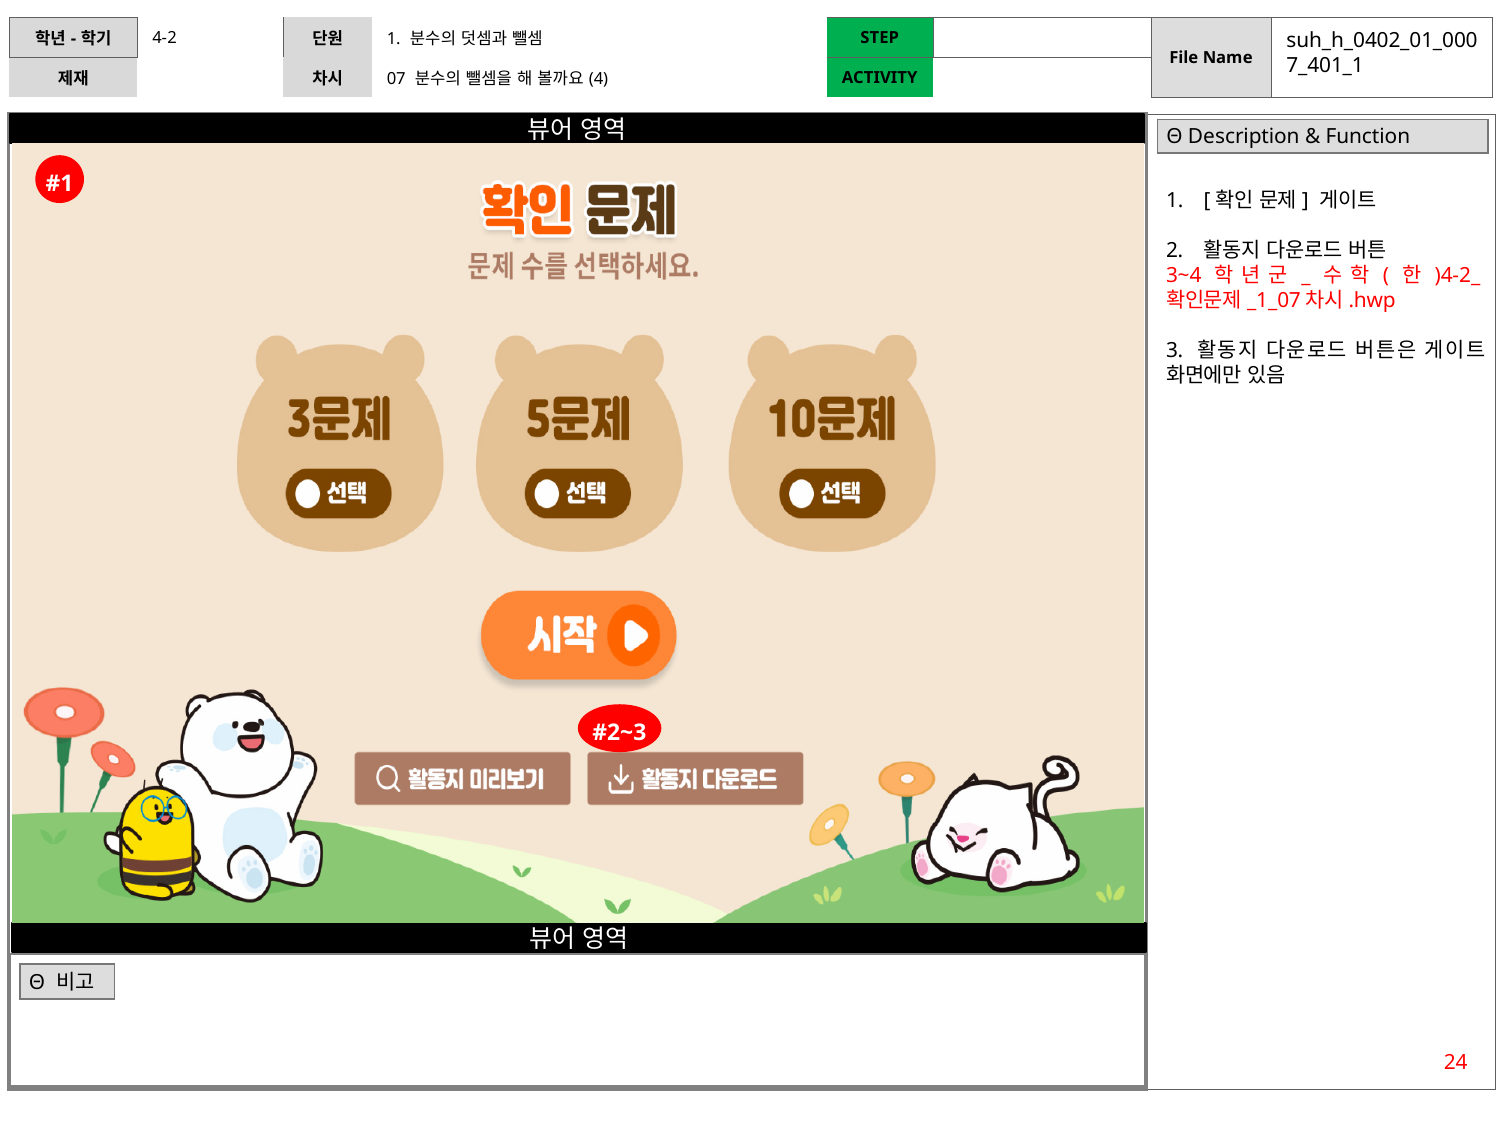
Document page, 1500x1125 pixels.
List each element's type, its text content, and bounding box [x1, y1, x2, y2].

text_box suh_h_0402_01_0007_401_1 [1271, 18, 1500, 84]
picture [11, 142, 1144, 923]
table_header Θ Description & Function [1158, 120, 1487, 152]
text_box [확인 문제] 게이트 활동지 다운로드 버튼 3~4학년군_수학(한)4-2_확인문제_1_07차시.hwp 3. 활동지 다운로드 버튼은 게이트 화면에만 있음 [1151, 179, 1500, 594]
